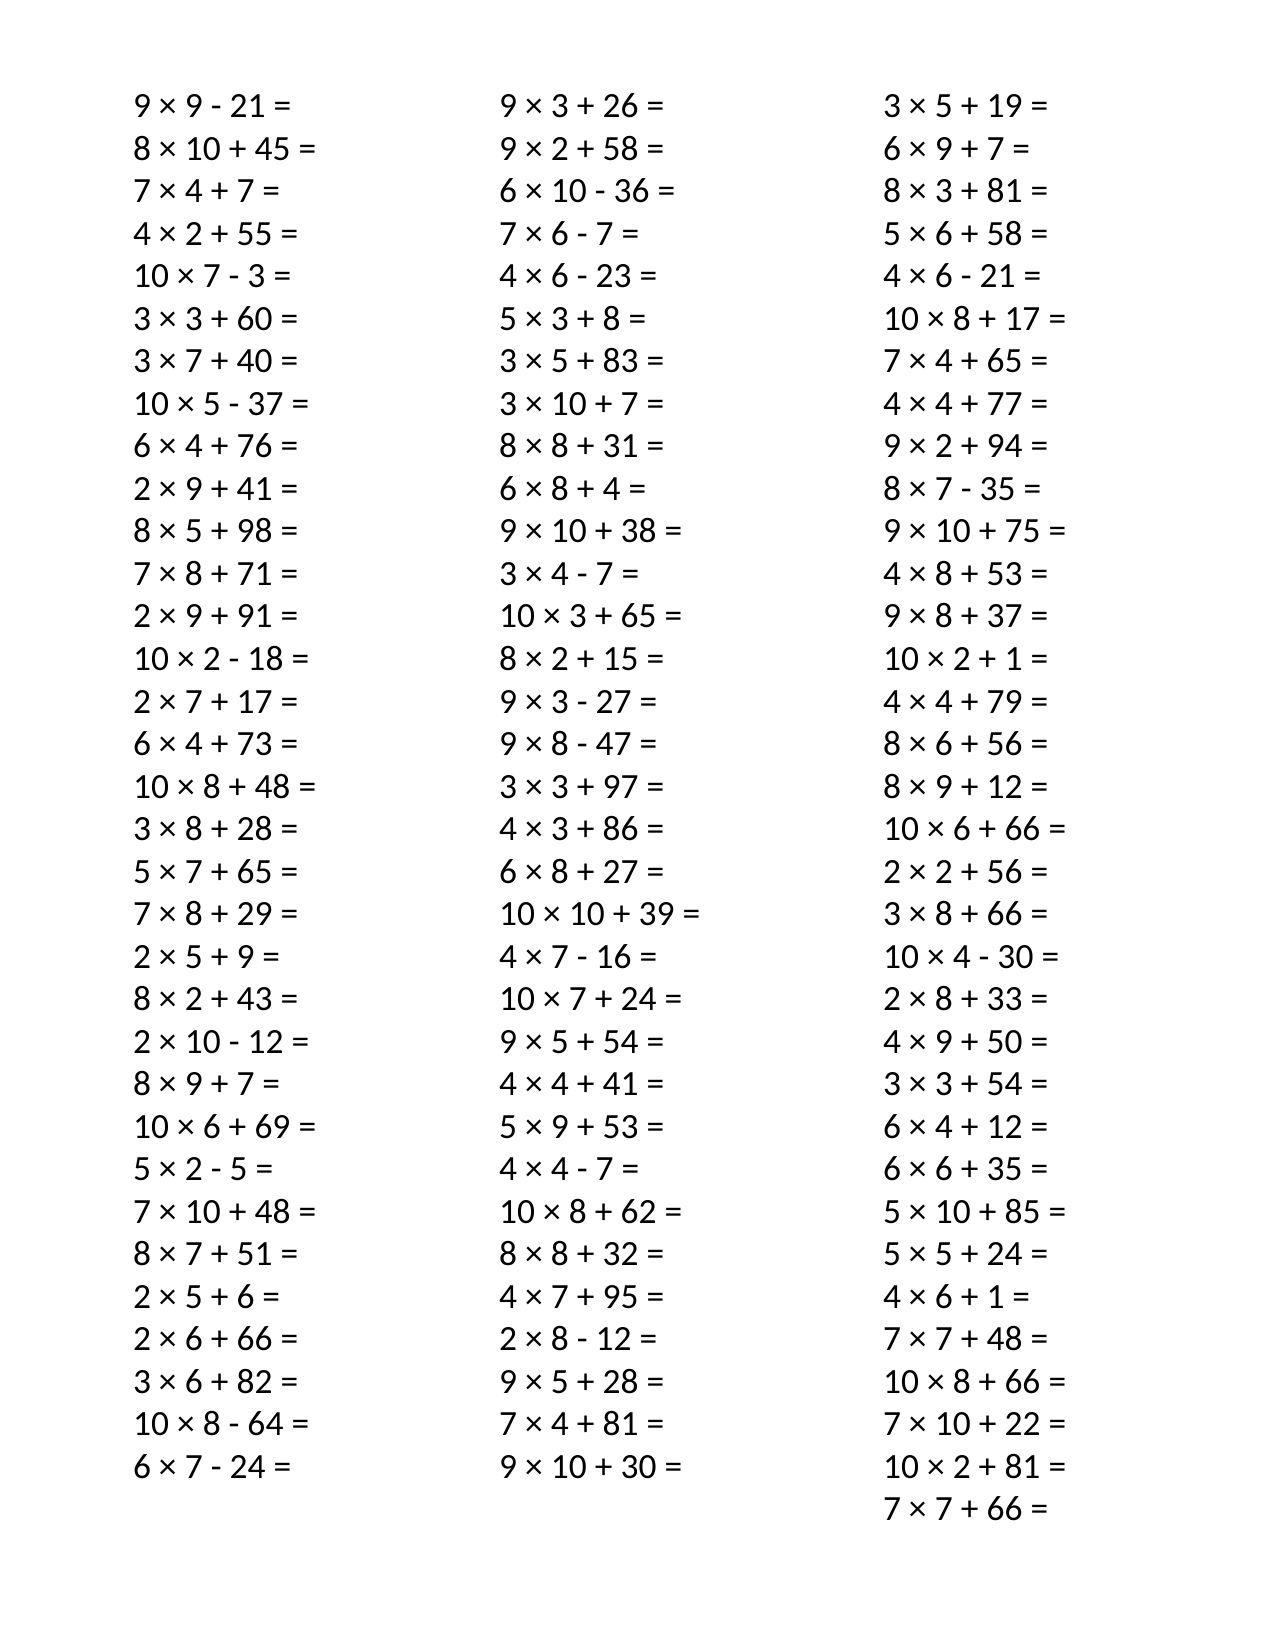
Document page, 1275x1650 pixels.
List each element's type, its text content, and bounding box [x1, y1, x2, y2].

text_box 9 × 3 + 26 = 9 × 2 + 58 = 6 × 10 - 36 = 7 × 6 - 7 = 4 × 6 - 23 = 5 × 3 + 8 = 3 × 5 + 83 = 3 × 10 + 7 = 8 × 8 + 31 = 6 × 8 + 4 = 9 × 10 + 38 = 3 × 4 - 7 = 10 × 3 + 65 = 8 × 2 + 15 = 9 × 3 - 27 = 9 × 8 - 47 = 3 × 3 + 97 = 4 × 3 + 86 = 6 × 8 + 27 = 10 × 10 + 39 = 4 × 7 - 16 = 10 × 7 + 24 = 9 × 5 + 54 = 4 × 4 + 41 = 5 × 9 + 53 = 4 × 4 - 7 = 10 × 8 + 62 = 8 × 8 + 32 = 4 × 7 + 95 = 2 × 8 - 12 = 9 × 5 + 28 = 7 × 4 + 81 = 9 × 10 + 30 = [484, 74, 716, 1536]
text_box 9 × 9 - 21 = 8 × 10 + 45 = 7 × 4 + 7 = 4 × 2 + 55 = 10 × 7 - 3 = 3 × 3 + 60 = 3 × 7 + 40 = 10 × 5 - 37 = 6 × 4 + 76 = 2 × 9 + 41 = 8 × 5 + 98 = 7 × 8 + 71 = 2 × 9 + 91 = 10 × 2 - 18 = 2 × 7 + 17 = 6 × 4 + 73 = 10 × 8 + 48 = 3 × 8 + 28 = 5 × 7 + 65 = 7 × 8 + 29 = 2 × 5 + 9 = 8 × 2 + 43 = 2 × 10 - 12 = 8 × 9 + 7 = 10 × 6 + 69 = 5 × 2 - 5 = 7 × 10 + 48 = 8 × 7 + 51 = 2 × 5 + 6 = 2 × 6 + 66 = 3 × 6 + 82 = 10 × 8 - 64 = 6 × 7 - 24 = [118, 74, 332, 1536]
text_box 3 × 5 + 19 = 6 × 9 + 7 = 8 × 3 + 81 = 5 × 6 + 58 = 4 × 6 - 21 = 10 × 8 + 17 = 7 × 4 + 65 = 4 × 4 + 77 = 9 × 2 + 94 = 8 × 7 - 35 = 9 × 10 + 75 = 4 × 8 + 53 = 9 × 8 + 37 = 10 × 2 + 1 = 4 × 4 + 79 = 8 × 6 + 56 = 8 × 9 + 12 = 10 × 6 + 66 = 2 × 2 + 56 = 3 × 8 + 66 = 10 × 4 - 30 = 2 × 8 + 33 = 4 × 9 + 50 = 3 × 3 + 54 = 6 × 4 + 12 = 6 × 6 + 35 = 5 × 10 + 85 = 5 × 5 + 24 = 4 × 6 + 1 = 7 × 7 + 48 = 10 × 8 + 66 = 7 × 10 + 22 = 10 × 2 + 81 = 7 × 7 + 66 = [868, 74, 1082, 1578]
